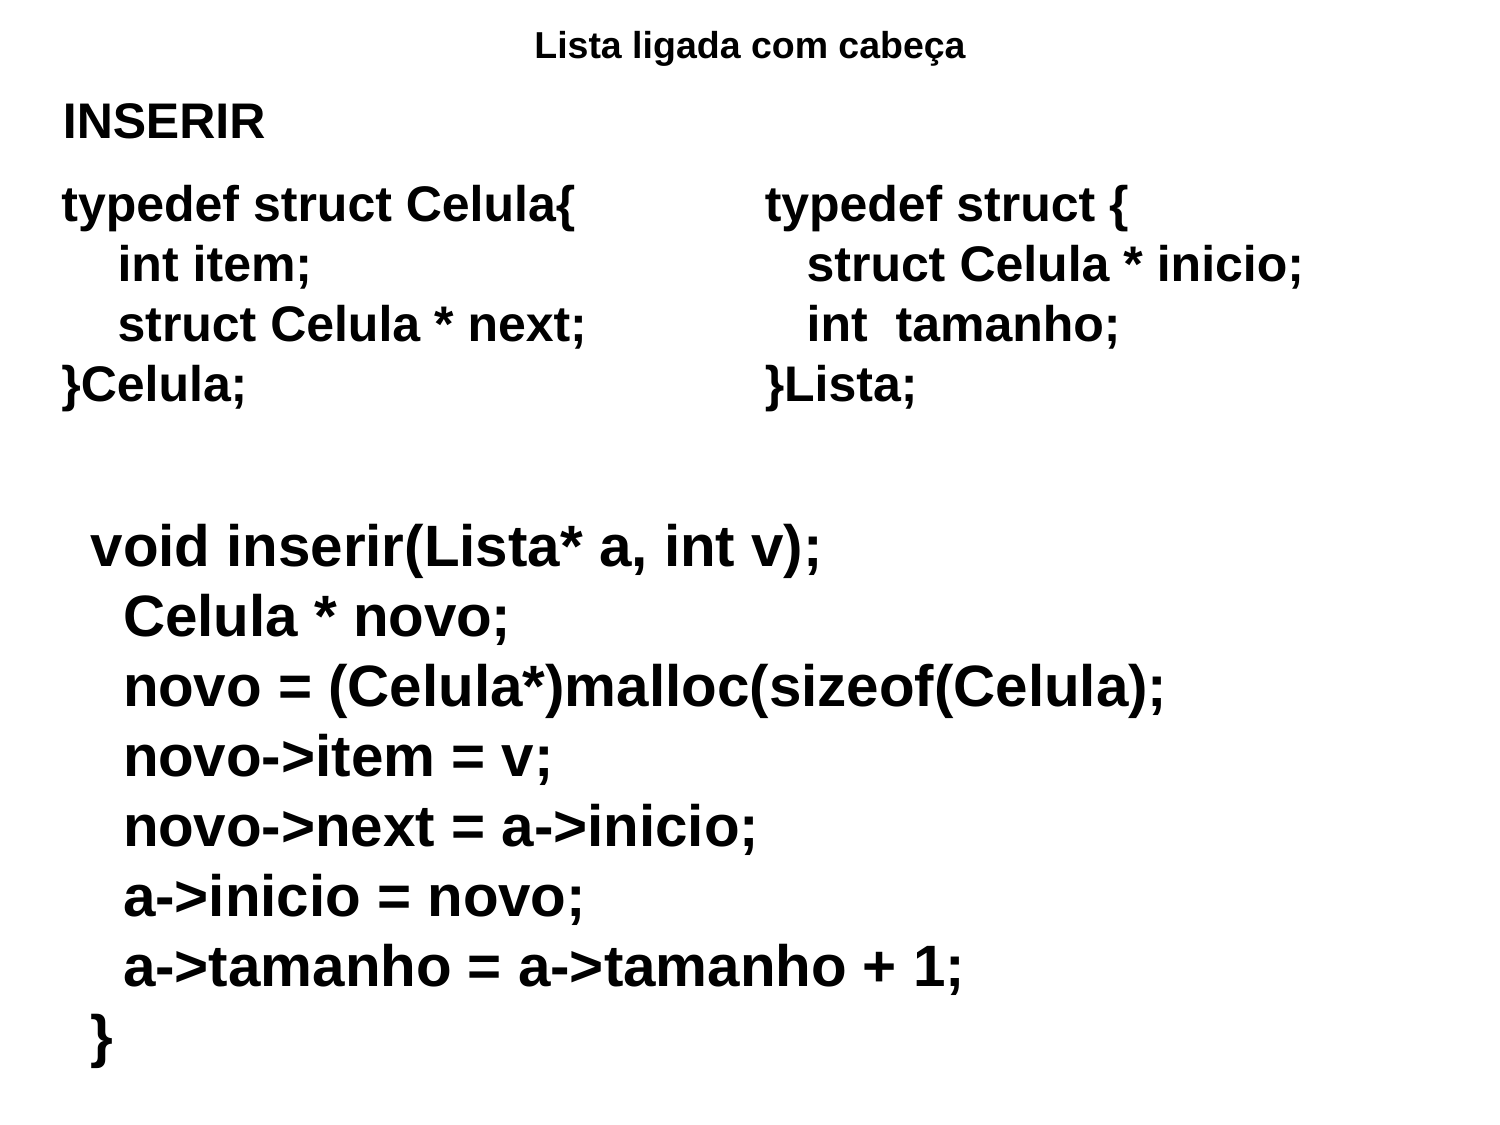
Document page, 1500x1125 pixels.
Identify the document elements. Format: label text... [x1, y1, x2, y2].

text_box INSERIR [48, 81, 281, 156]
text_box Lista ligada com cabeça [519, 13, 981, 74]
text_box typedef struct { struct Celula * inicio; int tamanho; }Lista; [750, 164, 1388, 419]
text_box void inserir(Lista* a, int v); Celula * novo; novo = (Celula*)malloc(sizeof(Celula); novo->item = v; novo->next = a->inicio; a->inicio = novo; a->tamanho = a->tamanho + 1; } [75, 500, 1459, 1076]
text_box typedef struct Celula{ int item; struct Celula * next; }Celula; [46, 164, 750, 419]
